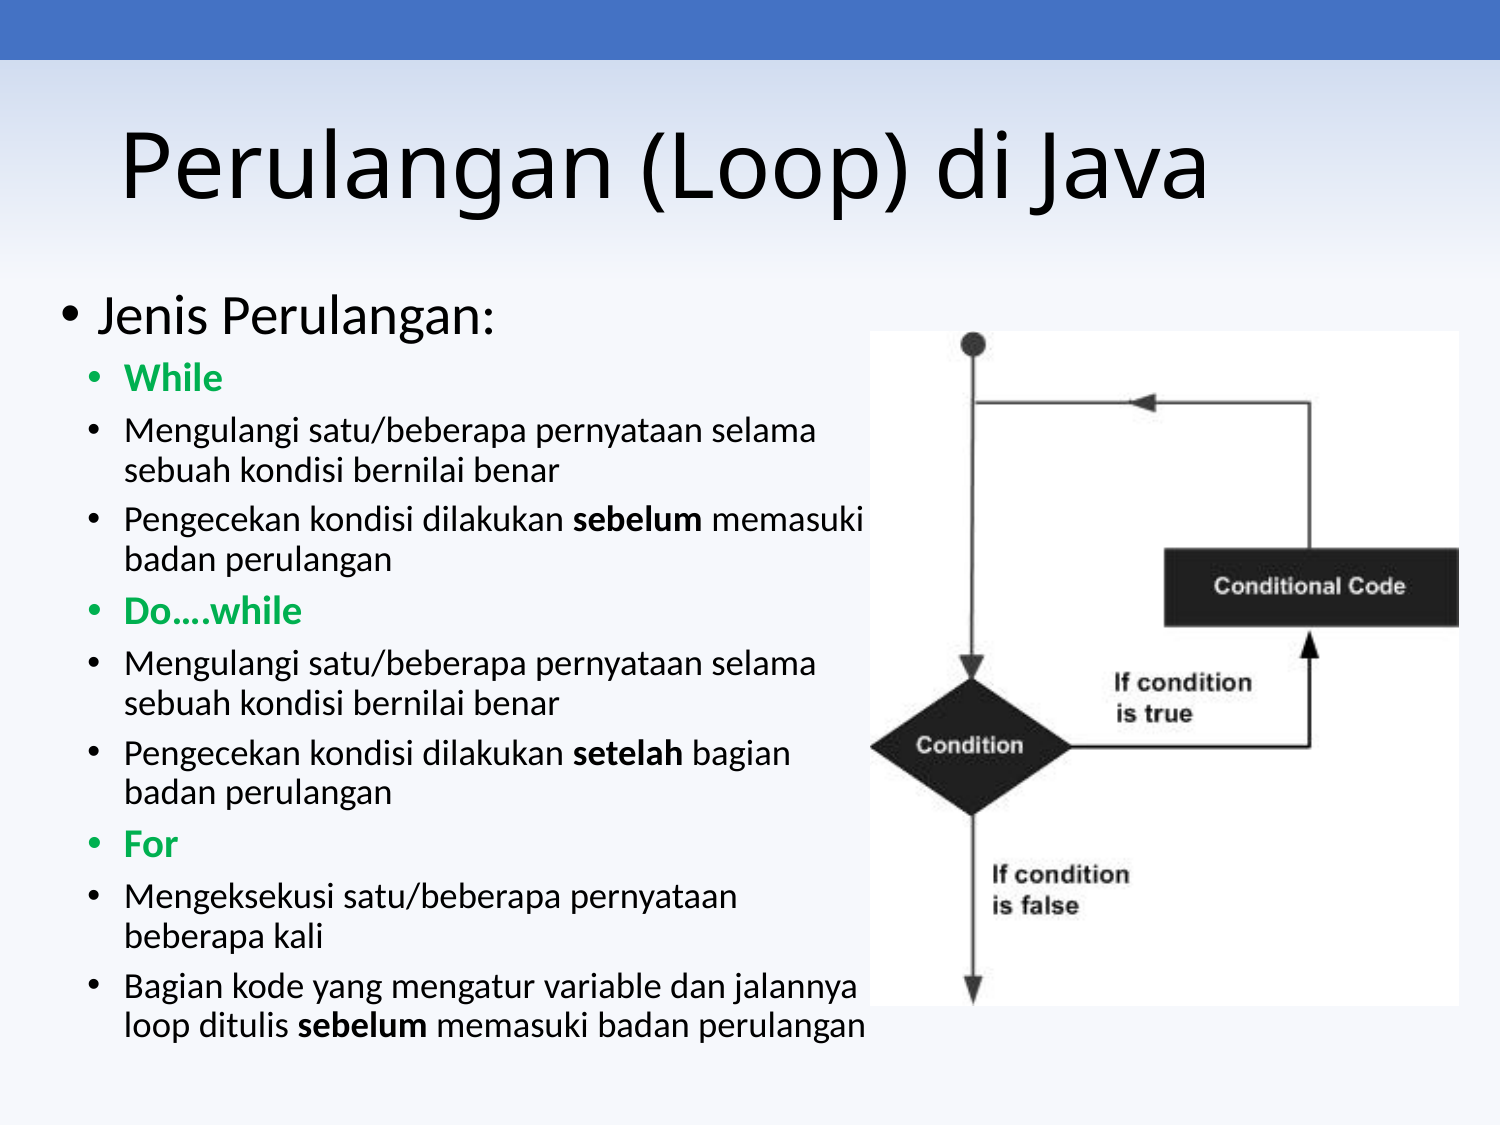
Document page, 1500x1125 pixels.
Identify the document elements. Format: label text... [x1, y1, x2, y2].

list Jenis Perulangan: While Mengulangi satu/beberapa pernyataan selama sebuah kondisi bernilai benar Pengecekan kondisi dilakukan sebelum memasuki badan perulangan Do….while Mengulangi satu/beberapa pernyataan selama sebuah kondisi bernilai benar Pengecekan kondisi dilakukan setelah bagian badan perulangan For Mengeksekusi satu/beberapa pernyataan beberapa kali Bagian kode yang mengatur variable dan jalannya loop ditulis sebelum memasuki badan perulangan [45, 277, 884, 1066]
title Perulangan (Loop) di Java [103, 59, 1397, 278]
picture [870, 331, 1459, 1006]
